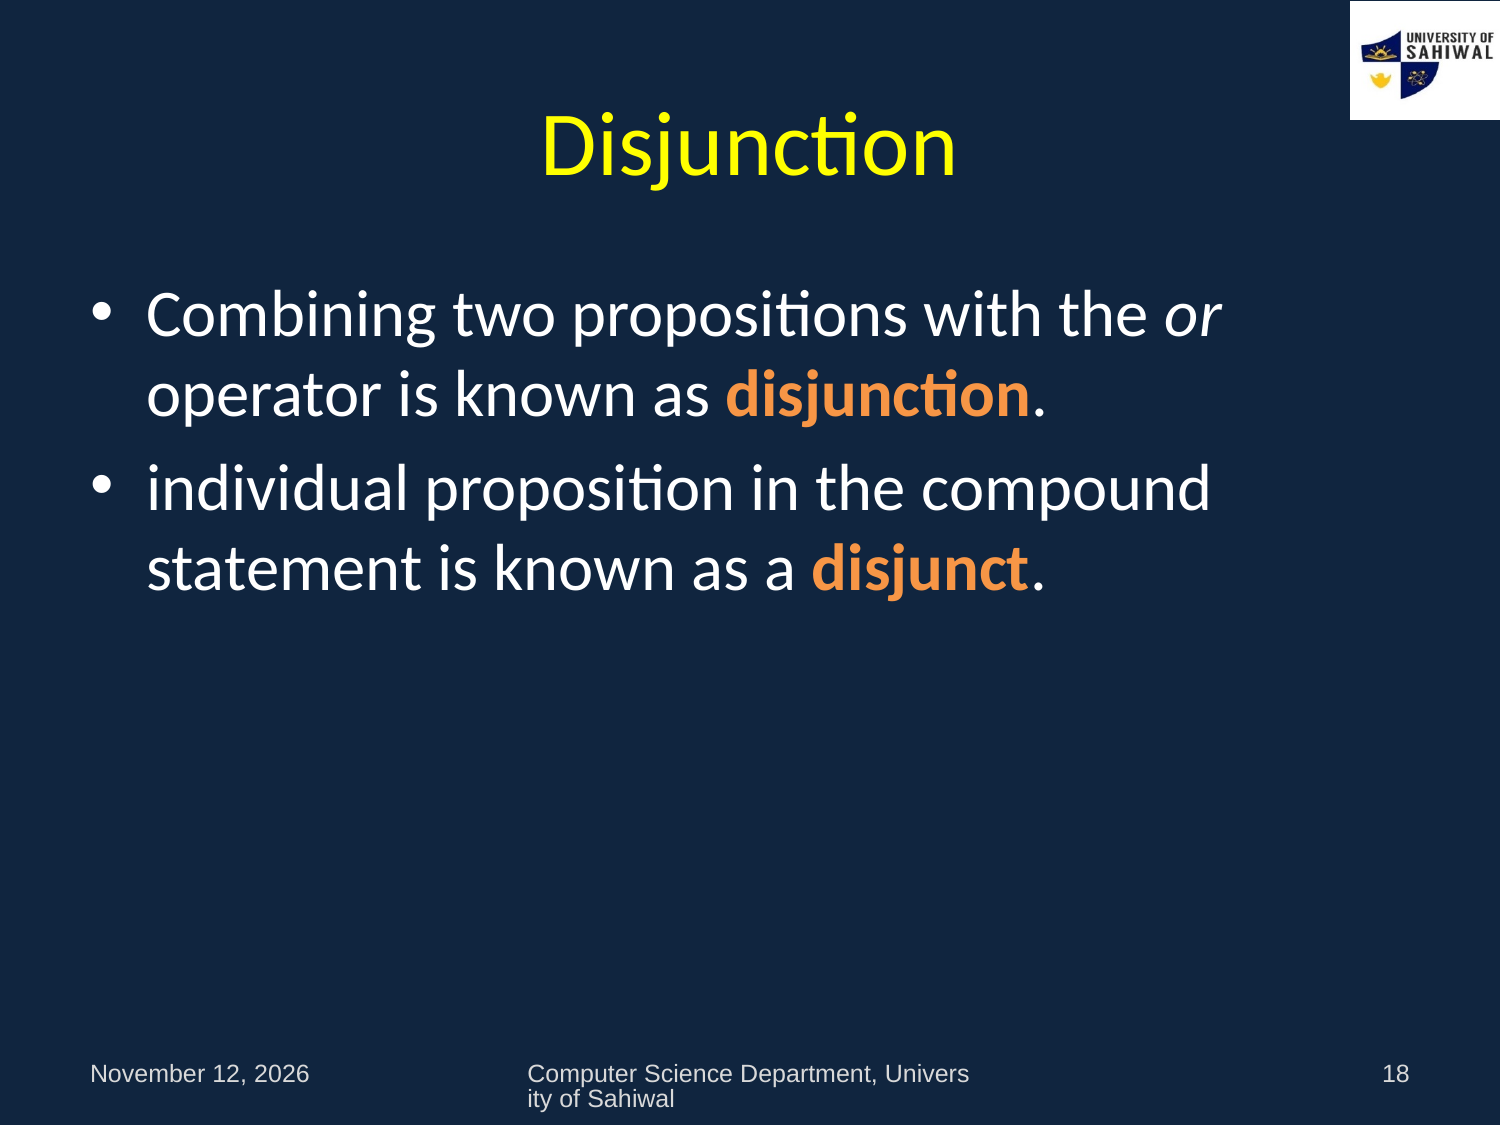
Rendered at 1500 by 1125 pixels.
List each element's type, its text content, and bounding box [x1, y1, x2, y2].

footer Computer Science Department, University of Sahiwal [512, 1042, 988, 1103]
picture [1350, 1, 1500, 120]
slide_number 18 [1074, 1042, 1425, 1103]
title Disjunction [75, 45, 1425, 233]
list Combining two propositions with the or operator is known as disjunction. individual proposition in the compound statement is known as a disjunct. [75, 262, 1425, 1005]
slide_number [75, 1042, 425, 1103]
